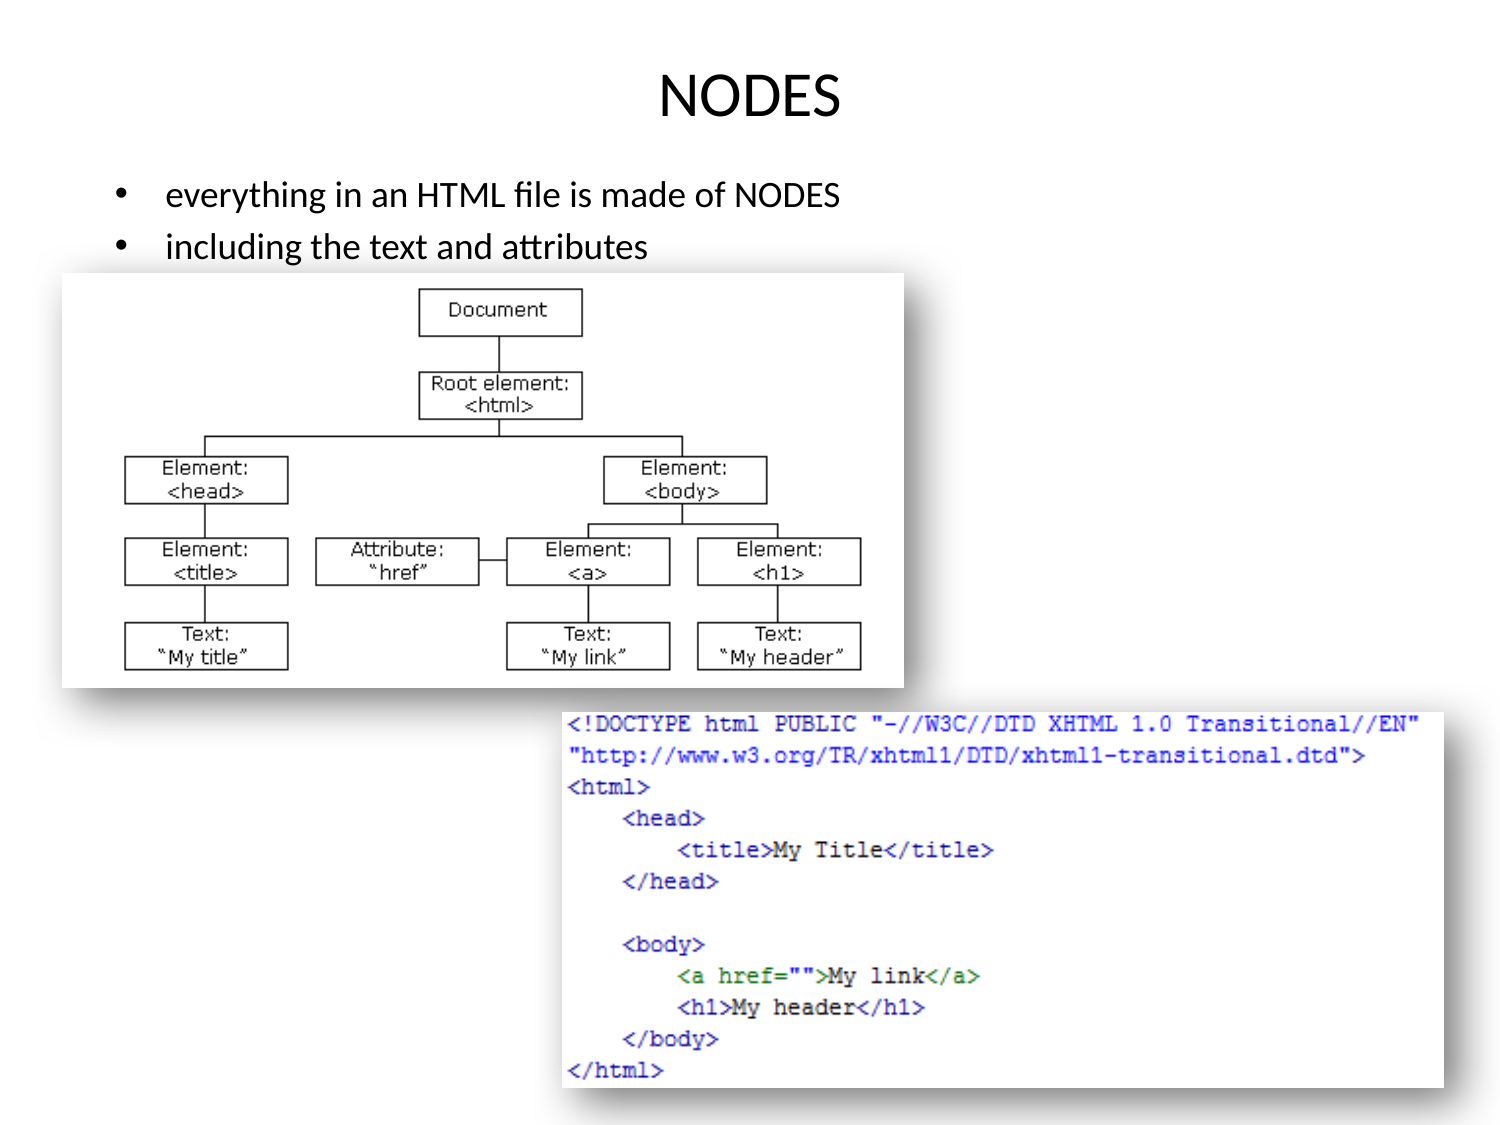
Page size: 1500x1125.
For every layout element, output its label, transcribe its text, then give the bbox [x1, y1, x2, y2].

title NODES [75, 45, 1425, 138]
list everything in an HTML file is made of NODES including the text and attributes [99, 162, 1450, 275]
picture [62, 273, 904, 688]
picture [562, 712, 1445, 1088]
